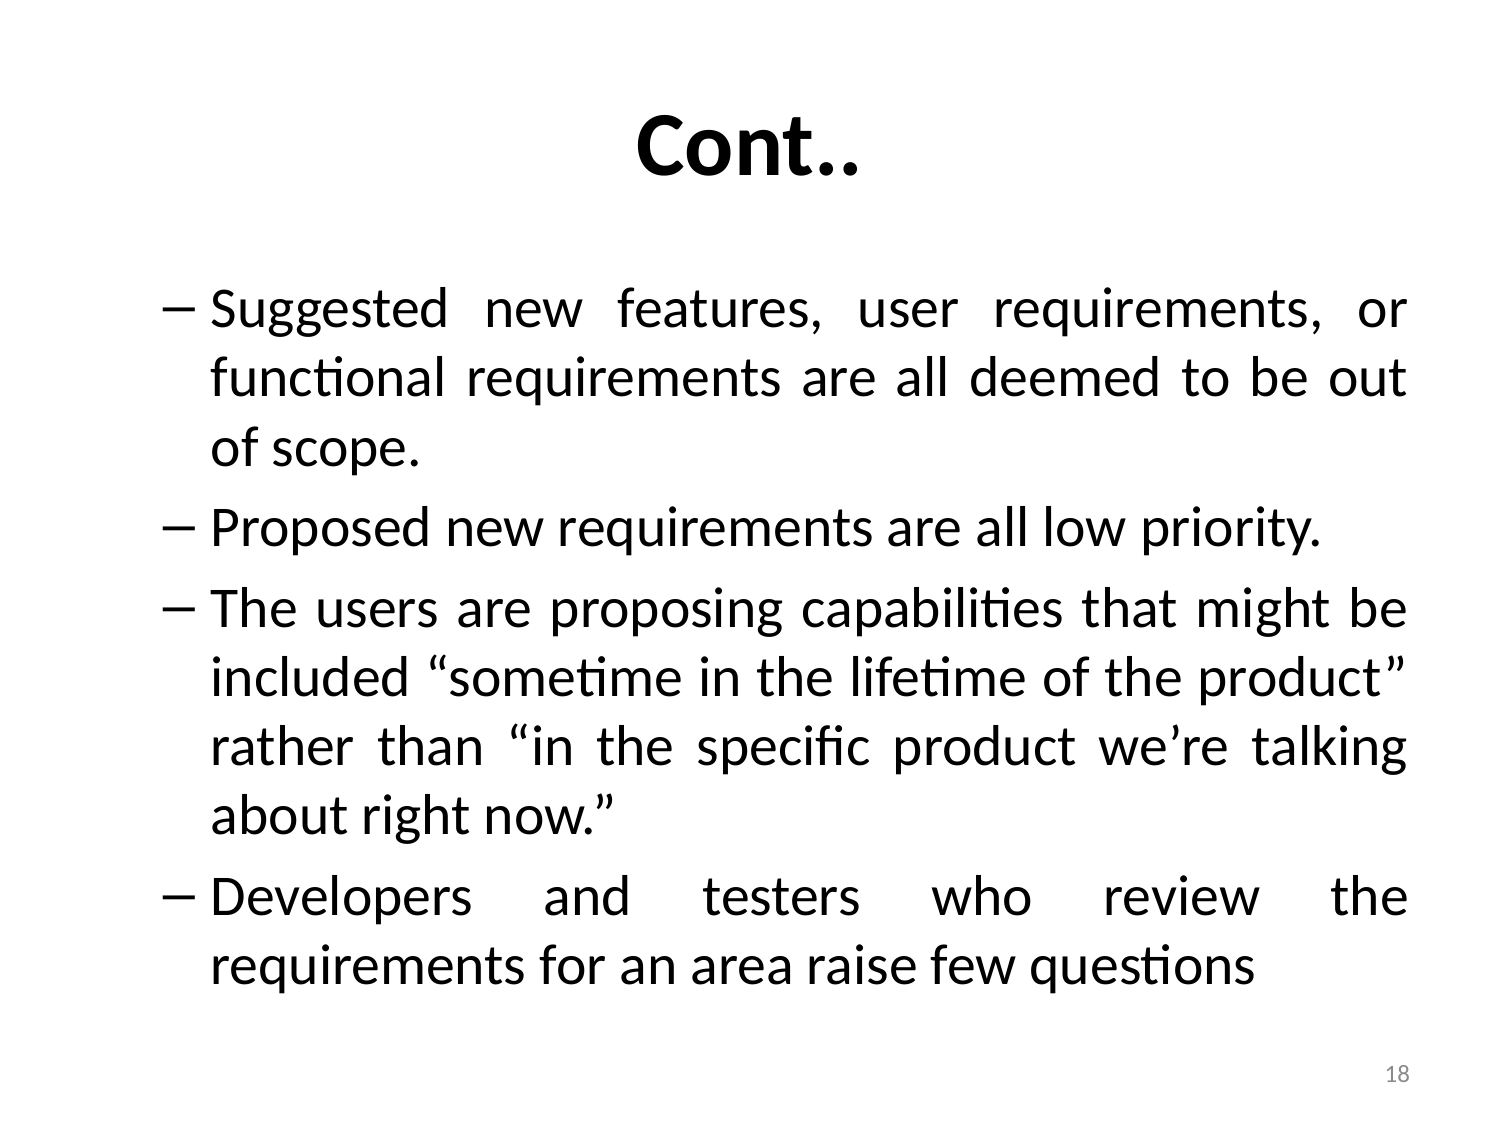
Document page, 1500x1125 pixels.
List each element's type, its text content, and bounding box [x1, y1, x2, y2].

title Cont.. [75, 45, 1425, 233]
list Suggested new features, user requirements, or functional requirements are all deemed to be out of scope. Proposed new requirements are all low priority. The users are proposing capabilities that might be included “sometime in the lifetime of the product” rather than “in the specific product we’re talking about right now.” Developers and testers who review the requirements for an area raise few questions [75, 262, 1425, 1005]
slide_number 18 [1074, 1042, 1425, 1103]
